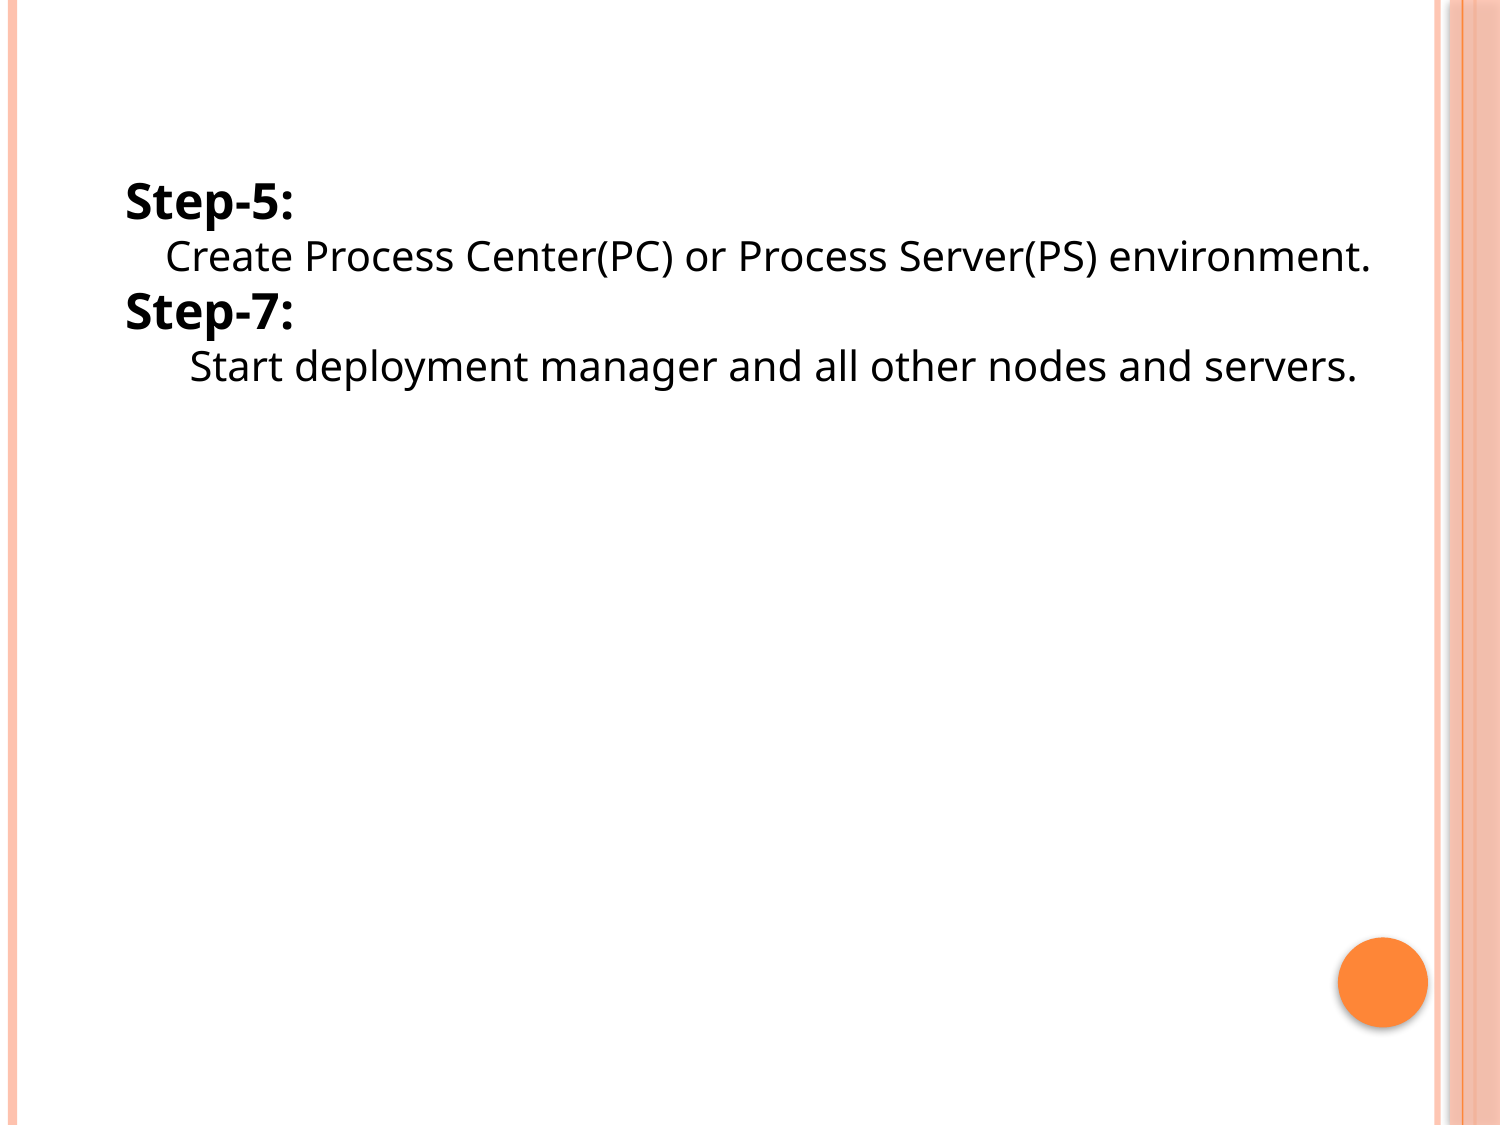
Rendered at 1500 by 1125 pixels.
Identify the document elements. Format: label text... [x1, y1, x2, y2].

text_box Step-5: Create Process Center(PC) or Process Server(PS) environment. Step-7: Start deployment manager and all other nodes and servers. [110, 162, 1387, 443]
